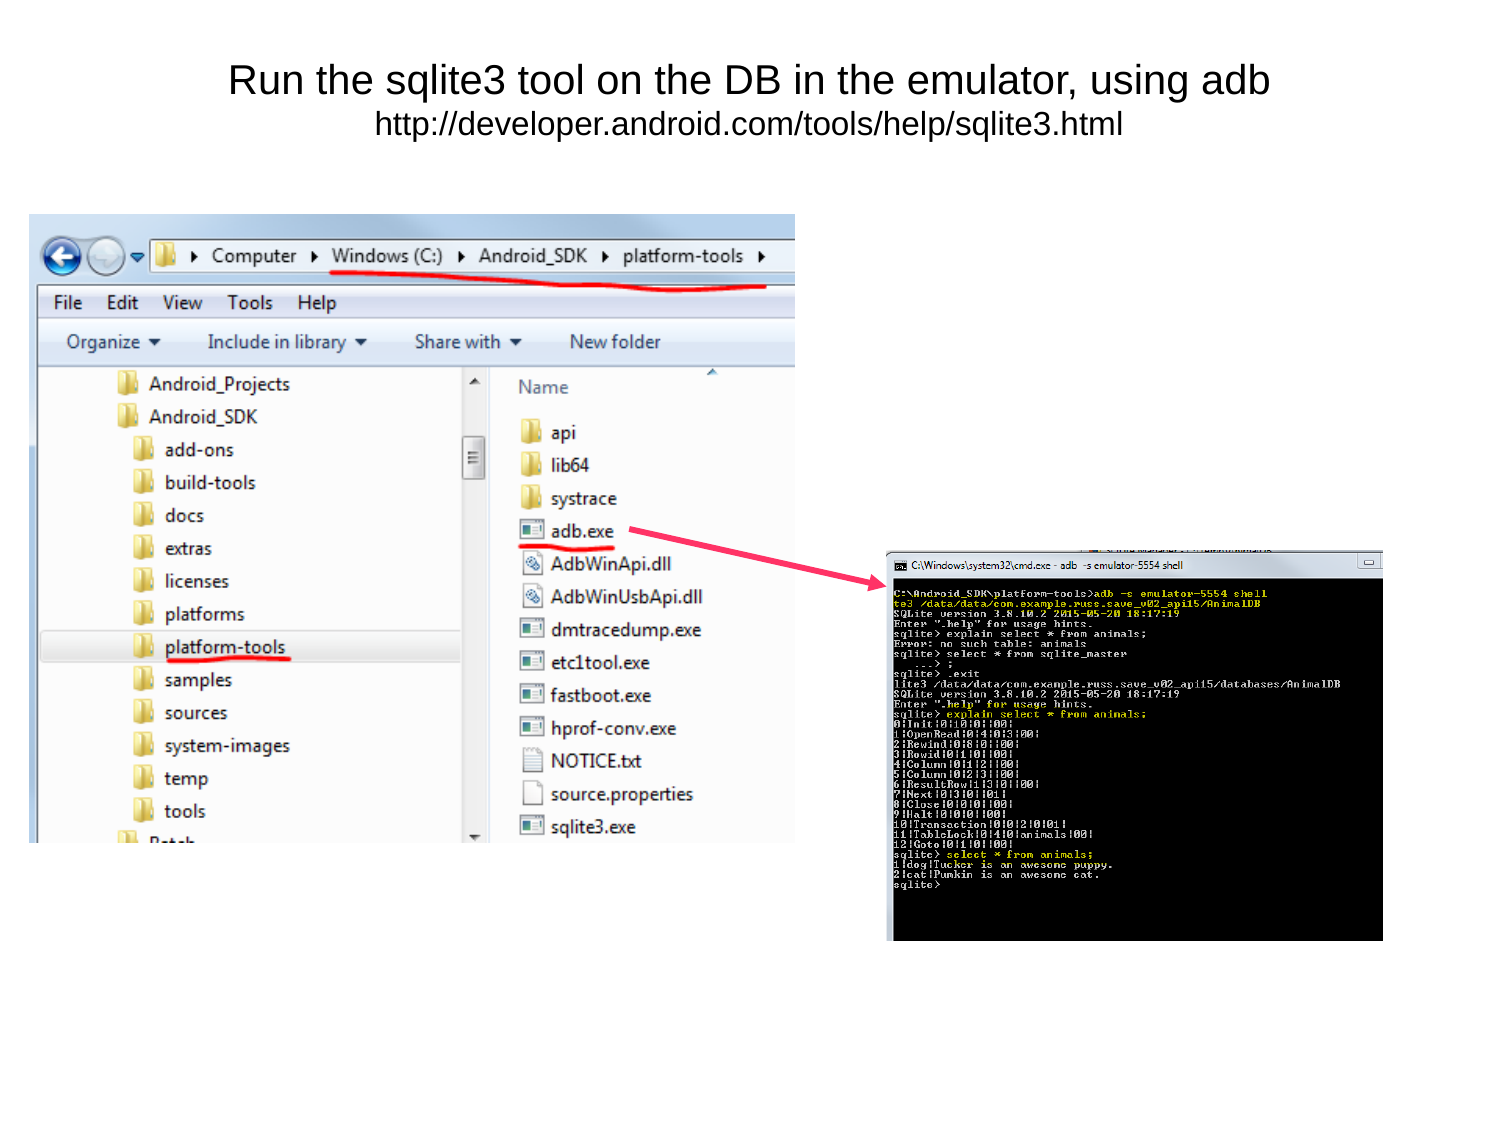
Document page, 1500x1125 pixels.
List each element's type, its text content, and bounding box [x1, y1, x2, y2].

picture [28, 214, 795, 844]
text_box [801, 567, 881, 590]
picture [886, 550, 1384, 941]
text_box Run the sqlite3 tool on the DB in the emulator, using adb http://developer.android.com/tools/help/sqlite3.html [74, 45, 1425, 215]
